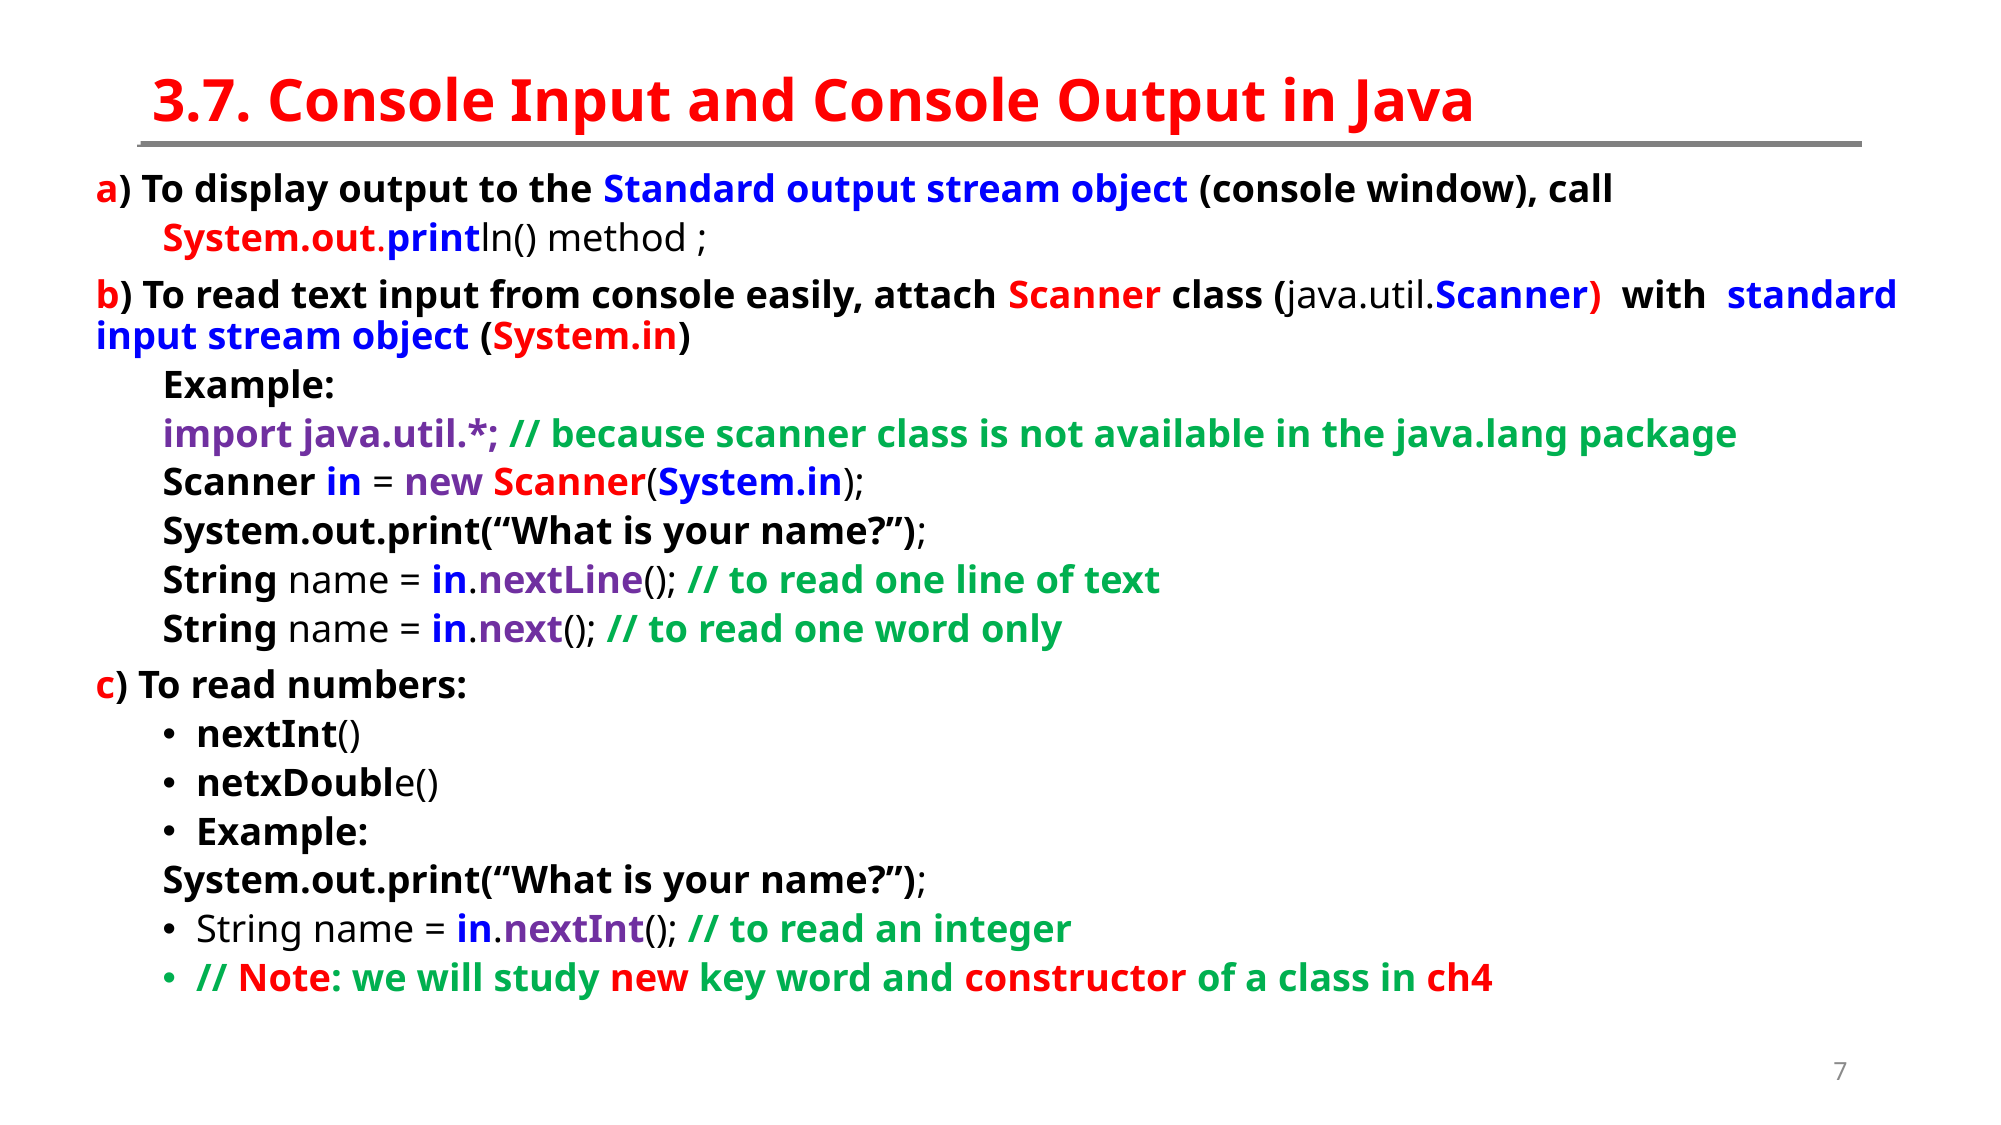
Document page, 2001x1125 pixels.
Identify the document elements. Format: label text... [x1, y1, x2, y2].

list a) To display output to the Standard output stream object (console window), call System.out.println() method ; b) To read text input from console easily, attach Scanner class (java.util.Scanner) with standard input stream object (System.in) Example: import java.util.*; // because scanner class is not available in the java.lang package Scanner in = new Scanner(System.in); System.out.print(“What is your name?”); String name = in.nextLine(); // to read one line of text String name = in.next(); // to read one word only c) To read numbers: nextInt() netxDouble() Example: System.out.print(“What is your name?”); String name = in.nextInt(); // to read an integer // Note: we will study new key word and constructor of a class in ch4 [80, 162, 1975, 1014]
title 3.7. Console Input and Console Output in Java [137, 59, 1863, 145]
slide_number 7 [1412, 1042, 1863, 1103]
